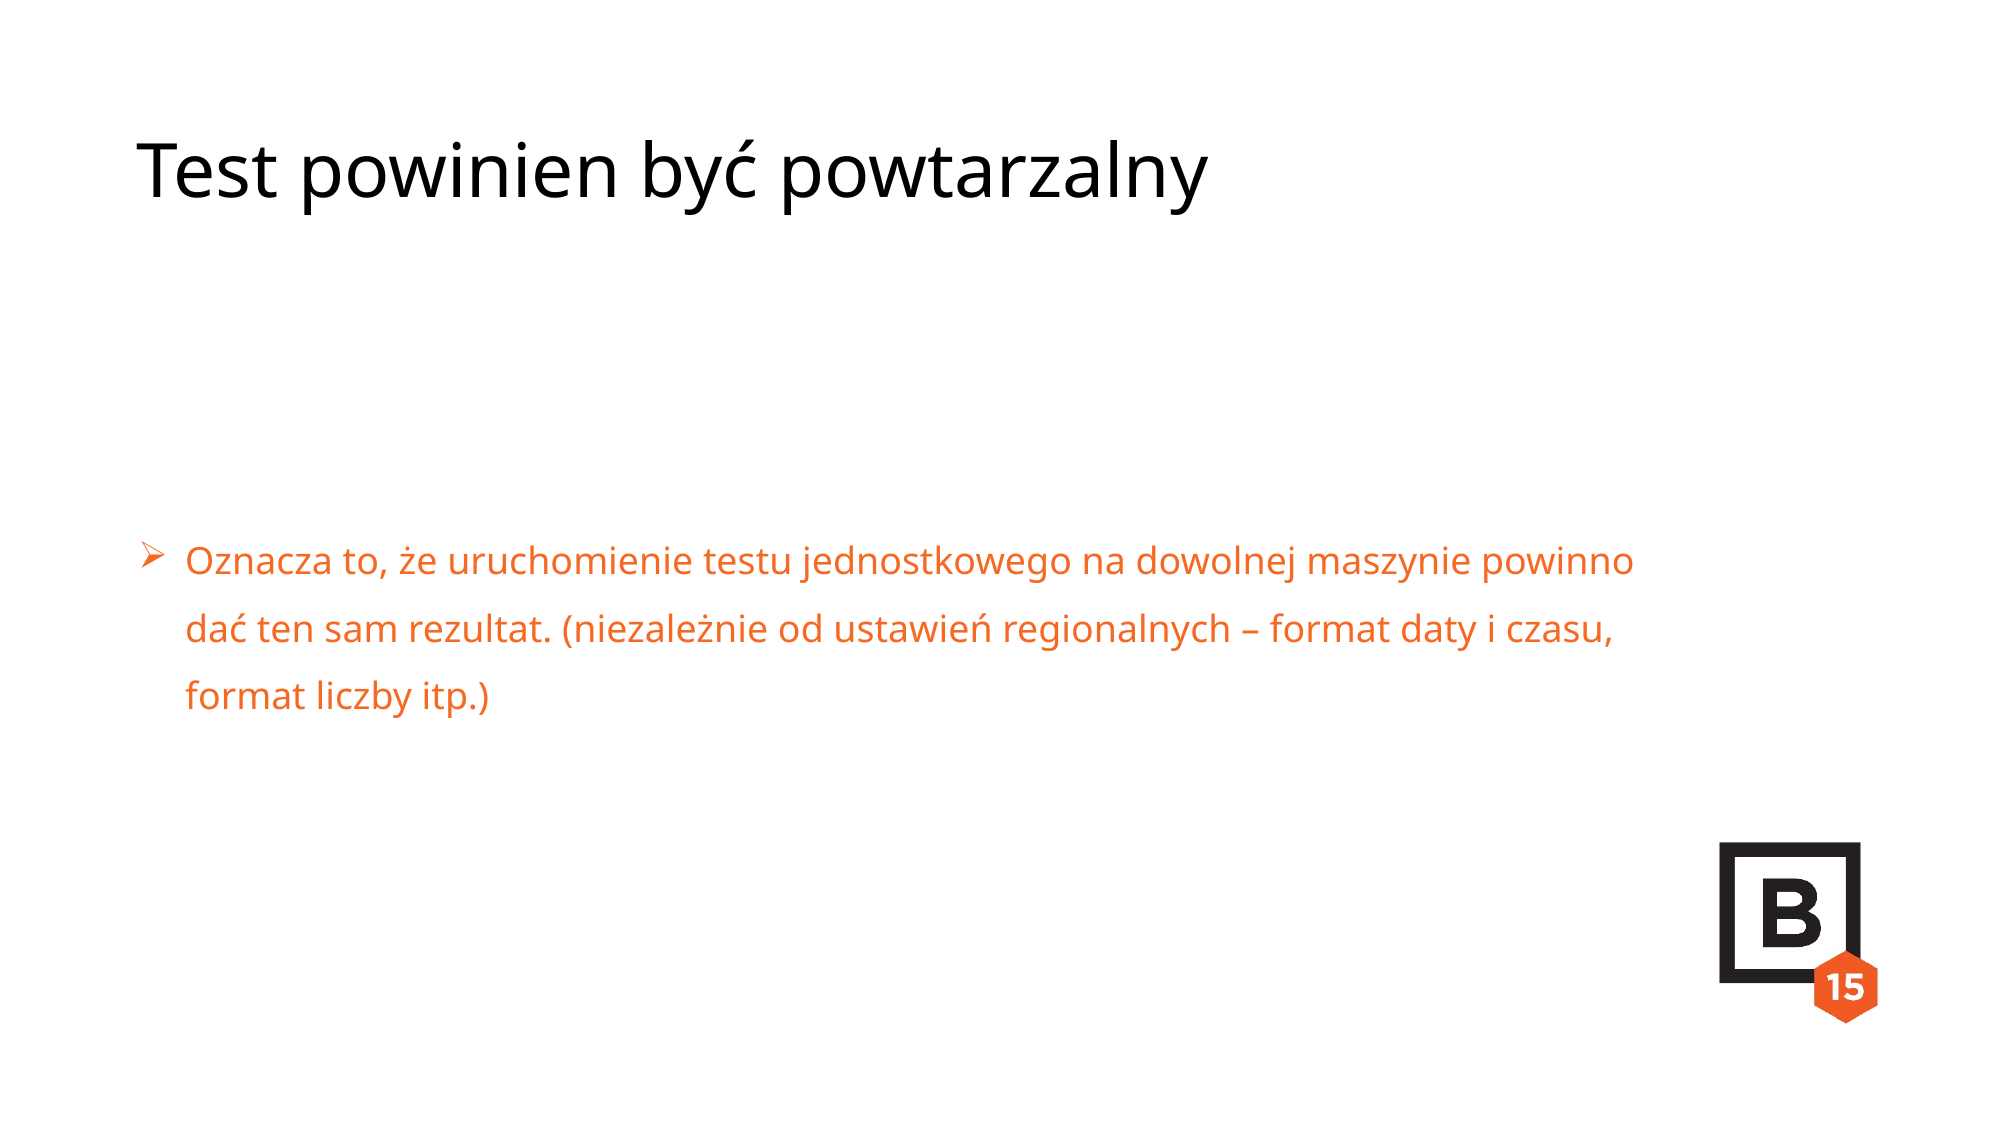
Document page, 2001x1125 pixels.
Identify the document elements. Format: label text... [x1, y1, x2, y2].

list Test powinien być powtarzalny [122, 124, 1881, 221]
picture [1717, 841, 1879, 1025]
list Oznacza to, że uruchomienie testu jednostkowego na dowolnej maszynie powinno dać ten sam rezultat. (niezależnie od ustawień regionalnych – format daty i czasu, format liczby itp.) [123, 441, 1708, 998]
